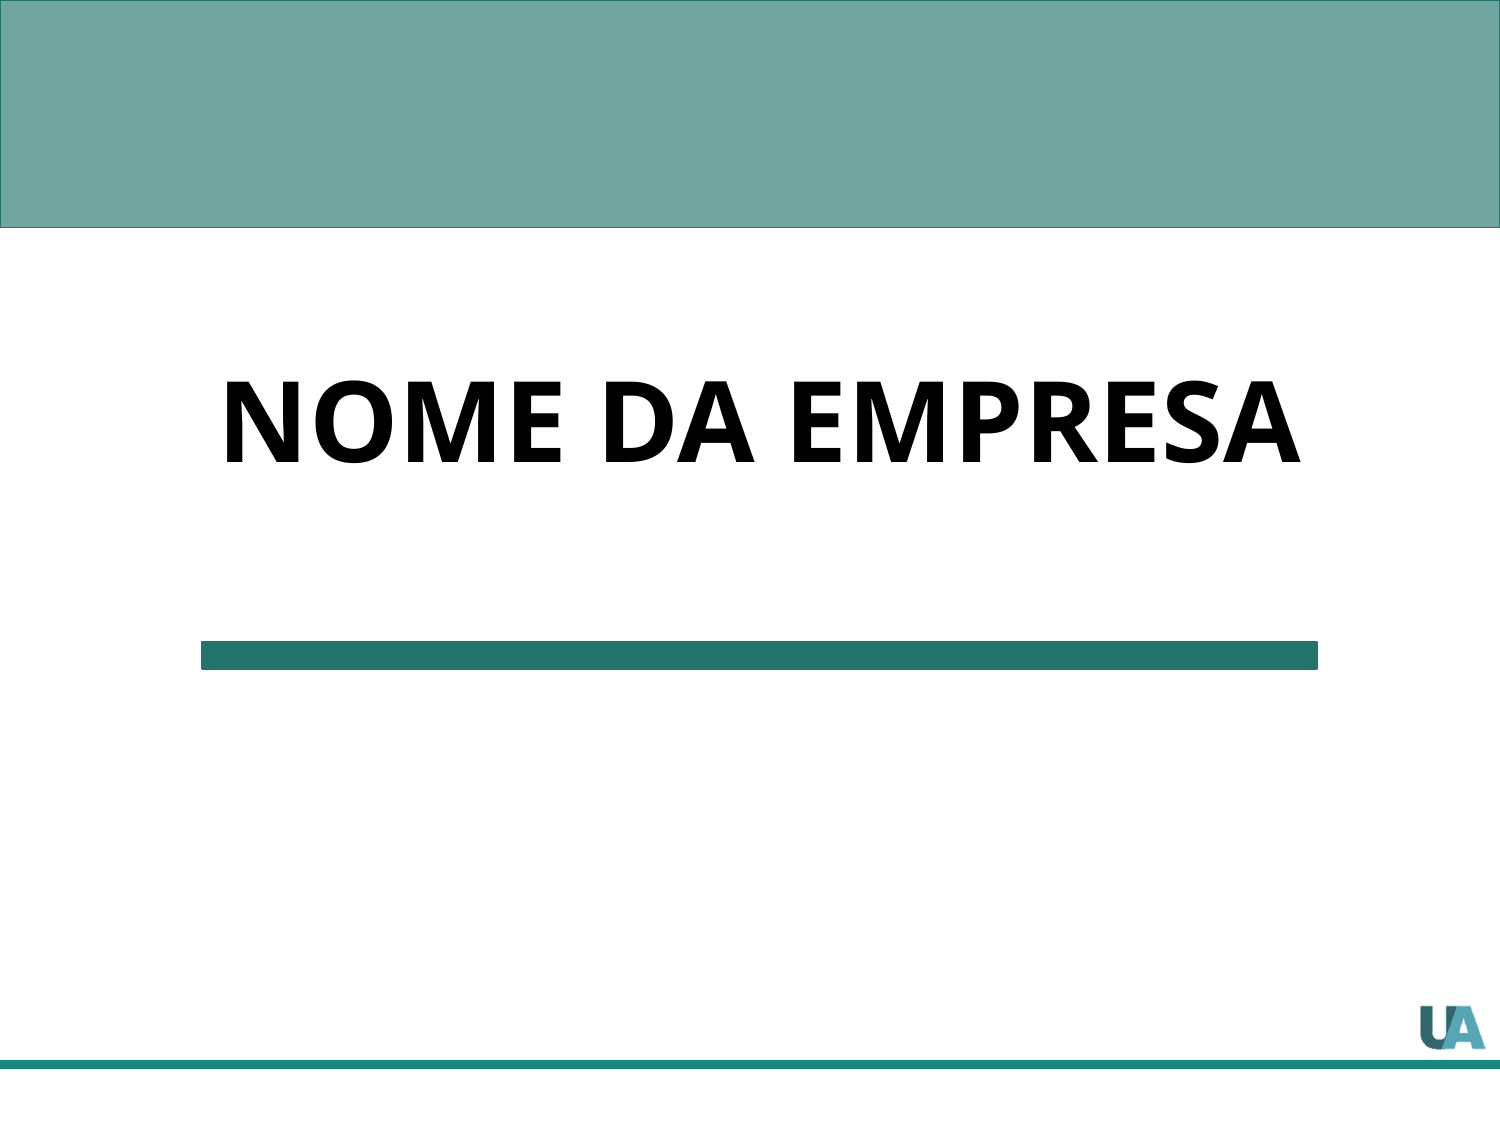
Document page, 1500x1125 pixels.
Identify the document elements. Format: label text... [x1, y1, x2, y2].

text_box [201, 642, 1318, 670]
text_box [0, 0, 1500, 228]
text_box NOME DA EMPRESA [201, 342, 1318, 642]
picture [0, 982, 1500, 1076]
